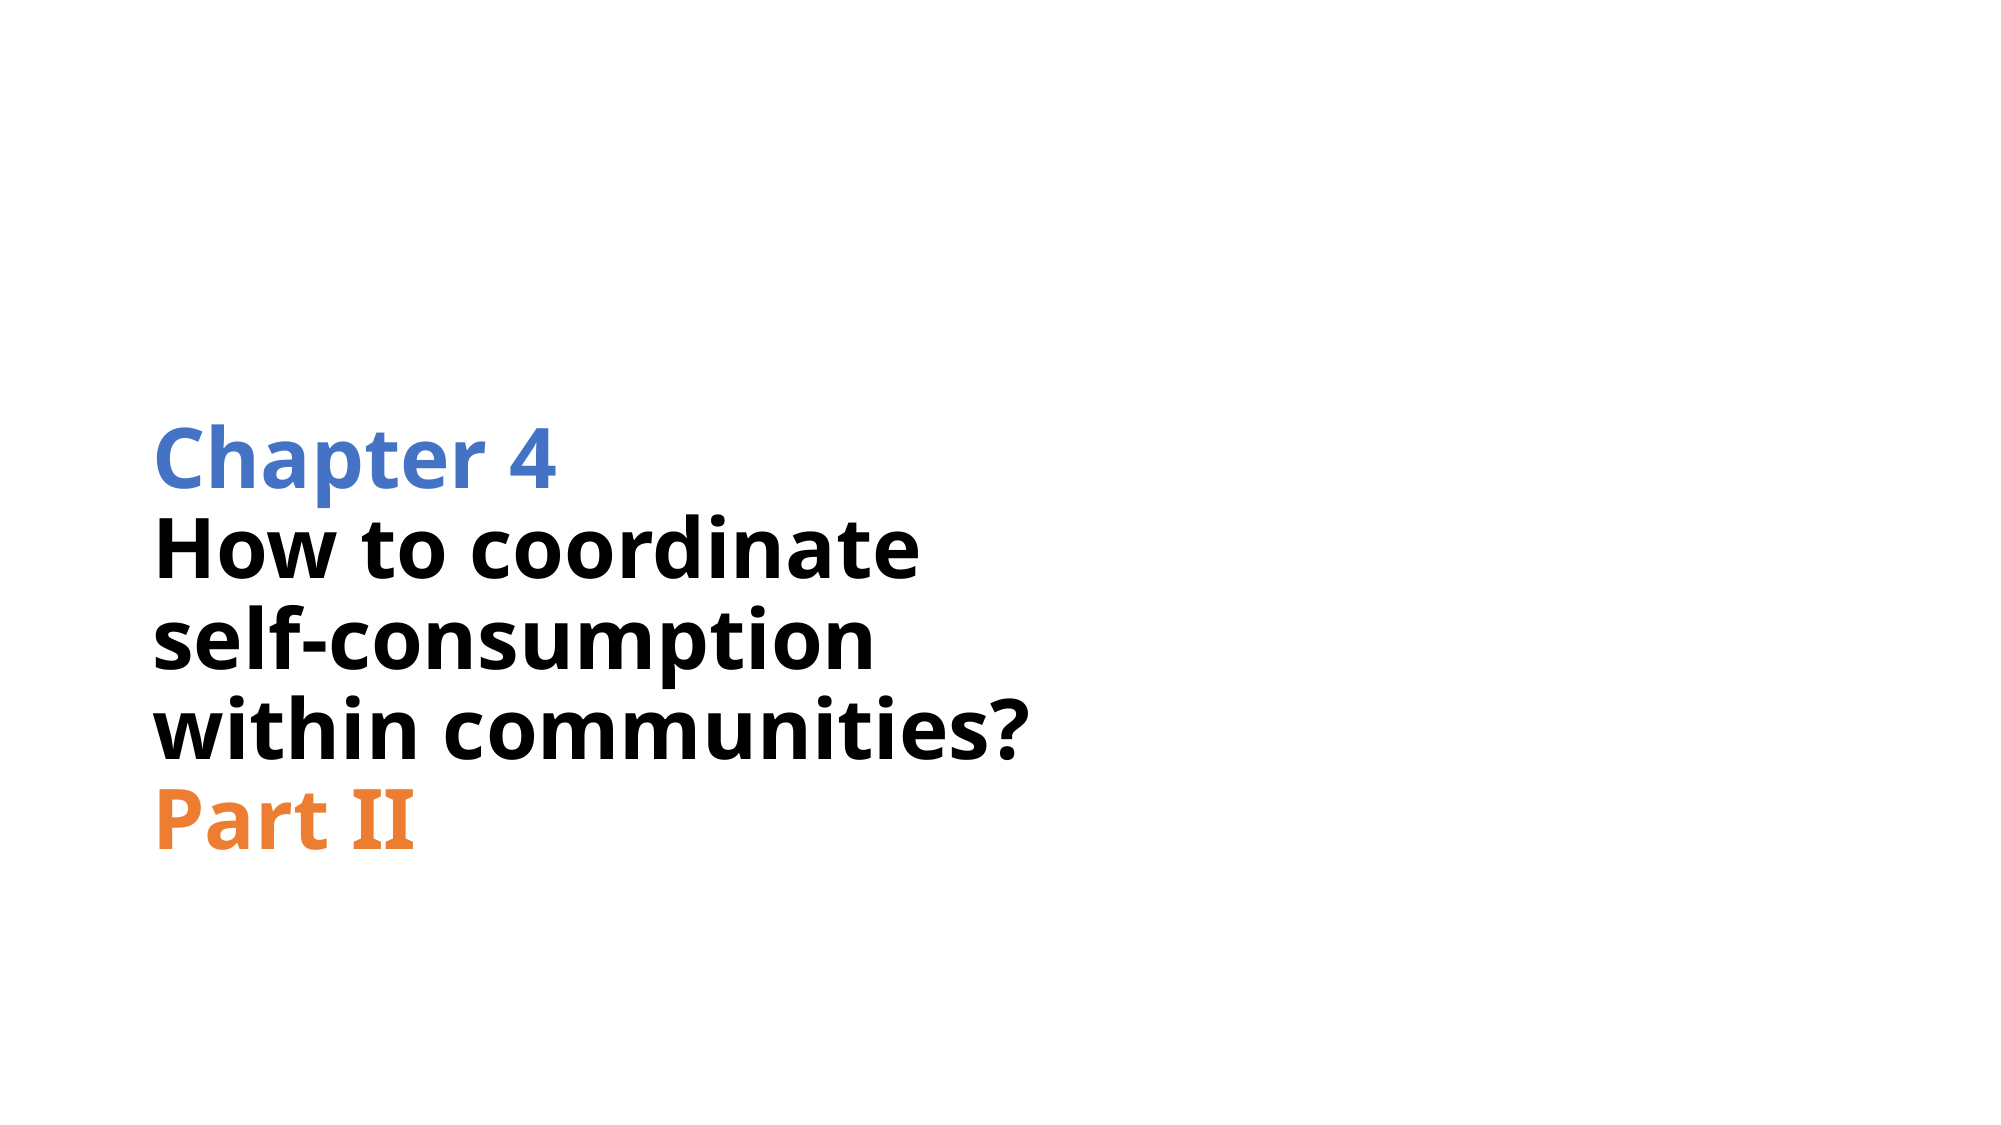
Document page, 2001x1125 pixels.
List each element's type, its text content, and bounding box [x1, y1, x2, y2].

title Chapter 4 How to coordinate self-consumption within communities? Part II [137, 407, 1863, 876]
